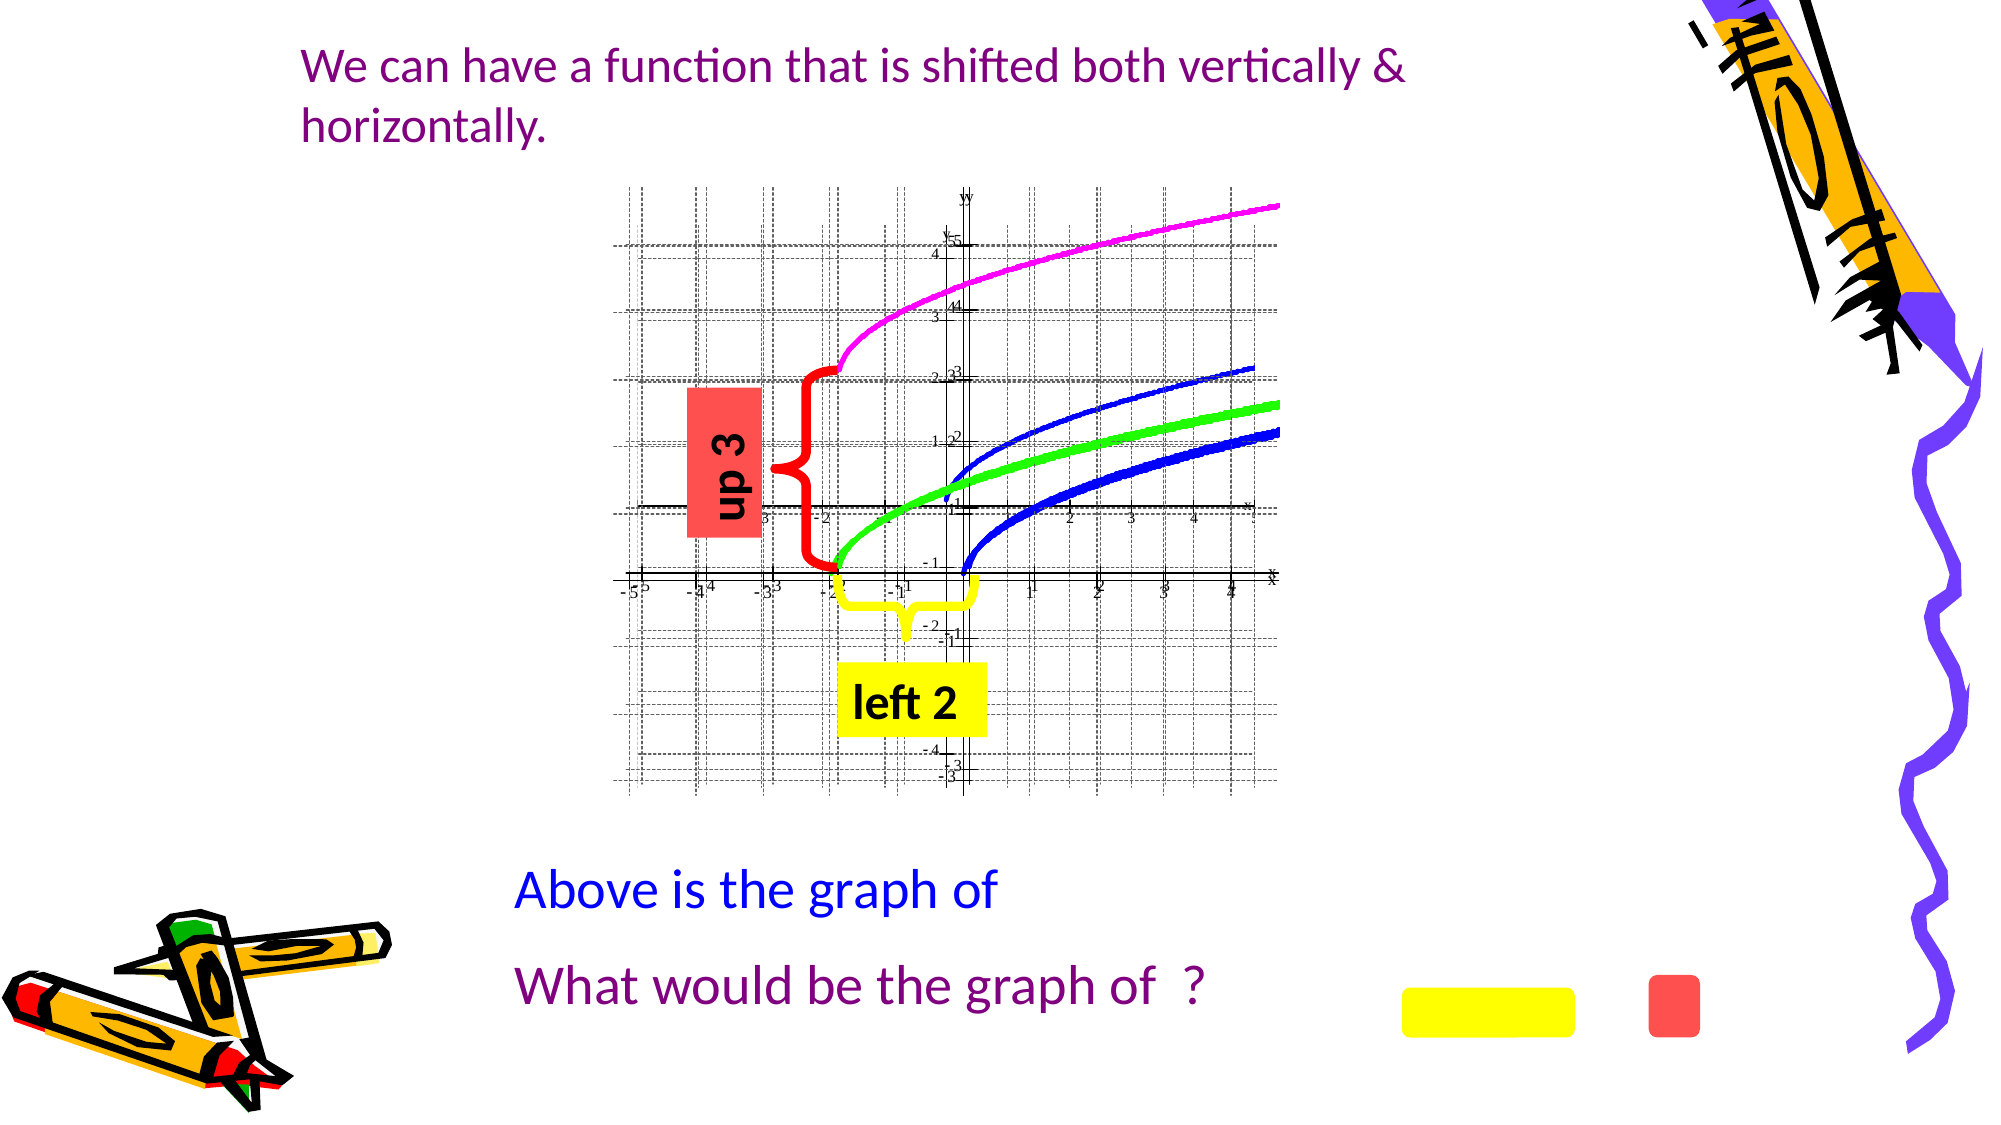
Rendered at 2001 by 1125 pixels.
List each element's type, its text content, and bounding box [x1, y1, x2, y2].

text_box We can have a function that is shifted both vertically & horizontally. [285, 24, 1527, 160]
picture [612, 187, 1281, 796]
text_box [1401, 987, 1575, 1038]
text_box [1648, 974, 1701, 1038]
